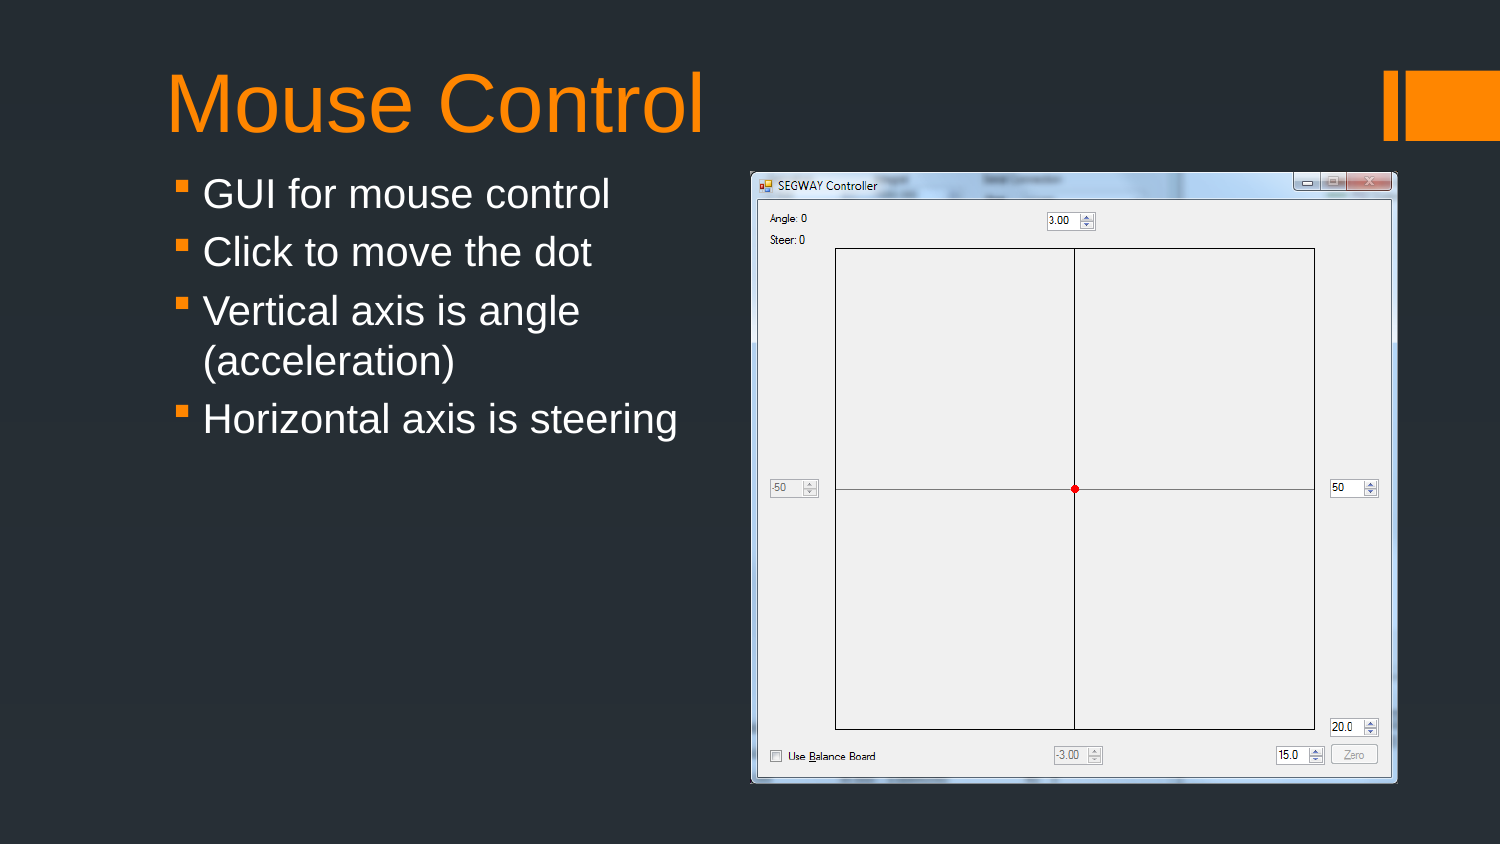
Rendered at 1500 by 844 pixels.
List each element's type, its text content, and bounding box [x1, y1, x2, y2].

list GUI for mouse control Click to move the dot Vertical axis is angle (acceleration) Horizontal axis is steering [150, 159, 735, 780]
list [749, 171, 1399, 784]
title Mouse Control [150, 15, 1350, 157]
